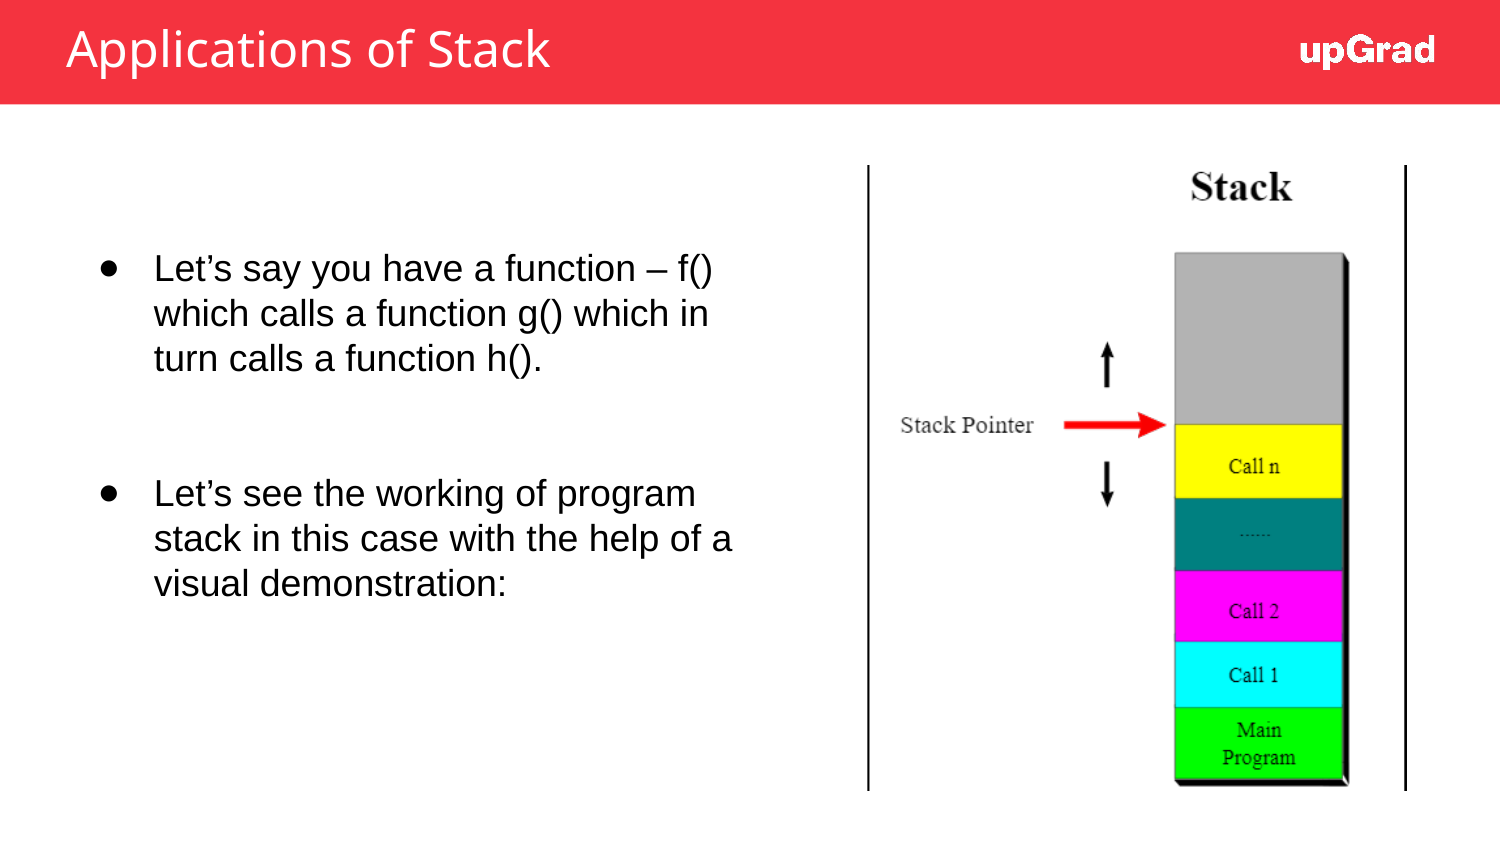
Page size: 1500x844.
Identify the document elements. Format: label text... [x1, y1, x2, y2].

text_box [0, 0, 1500, 105]
text_box [1300, 34, 1435, 71]
picture [866, 164, 1407, 792]
title Applications of Stack [63, 15, 1203, 80]
text_box Let’s say you have a function – f() which calls a function g() which in turn calls a function h(). Let’s see the working of program stack in this case with the help of a visual demonstration: [63, 229, 765, 400]
